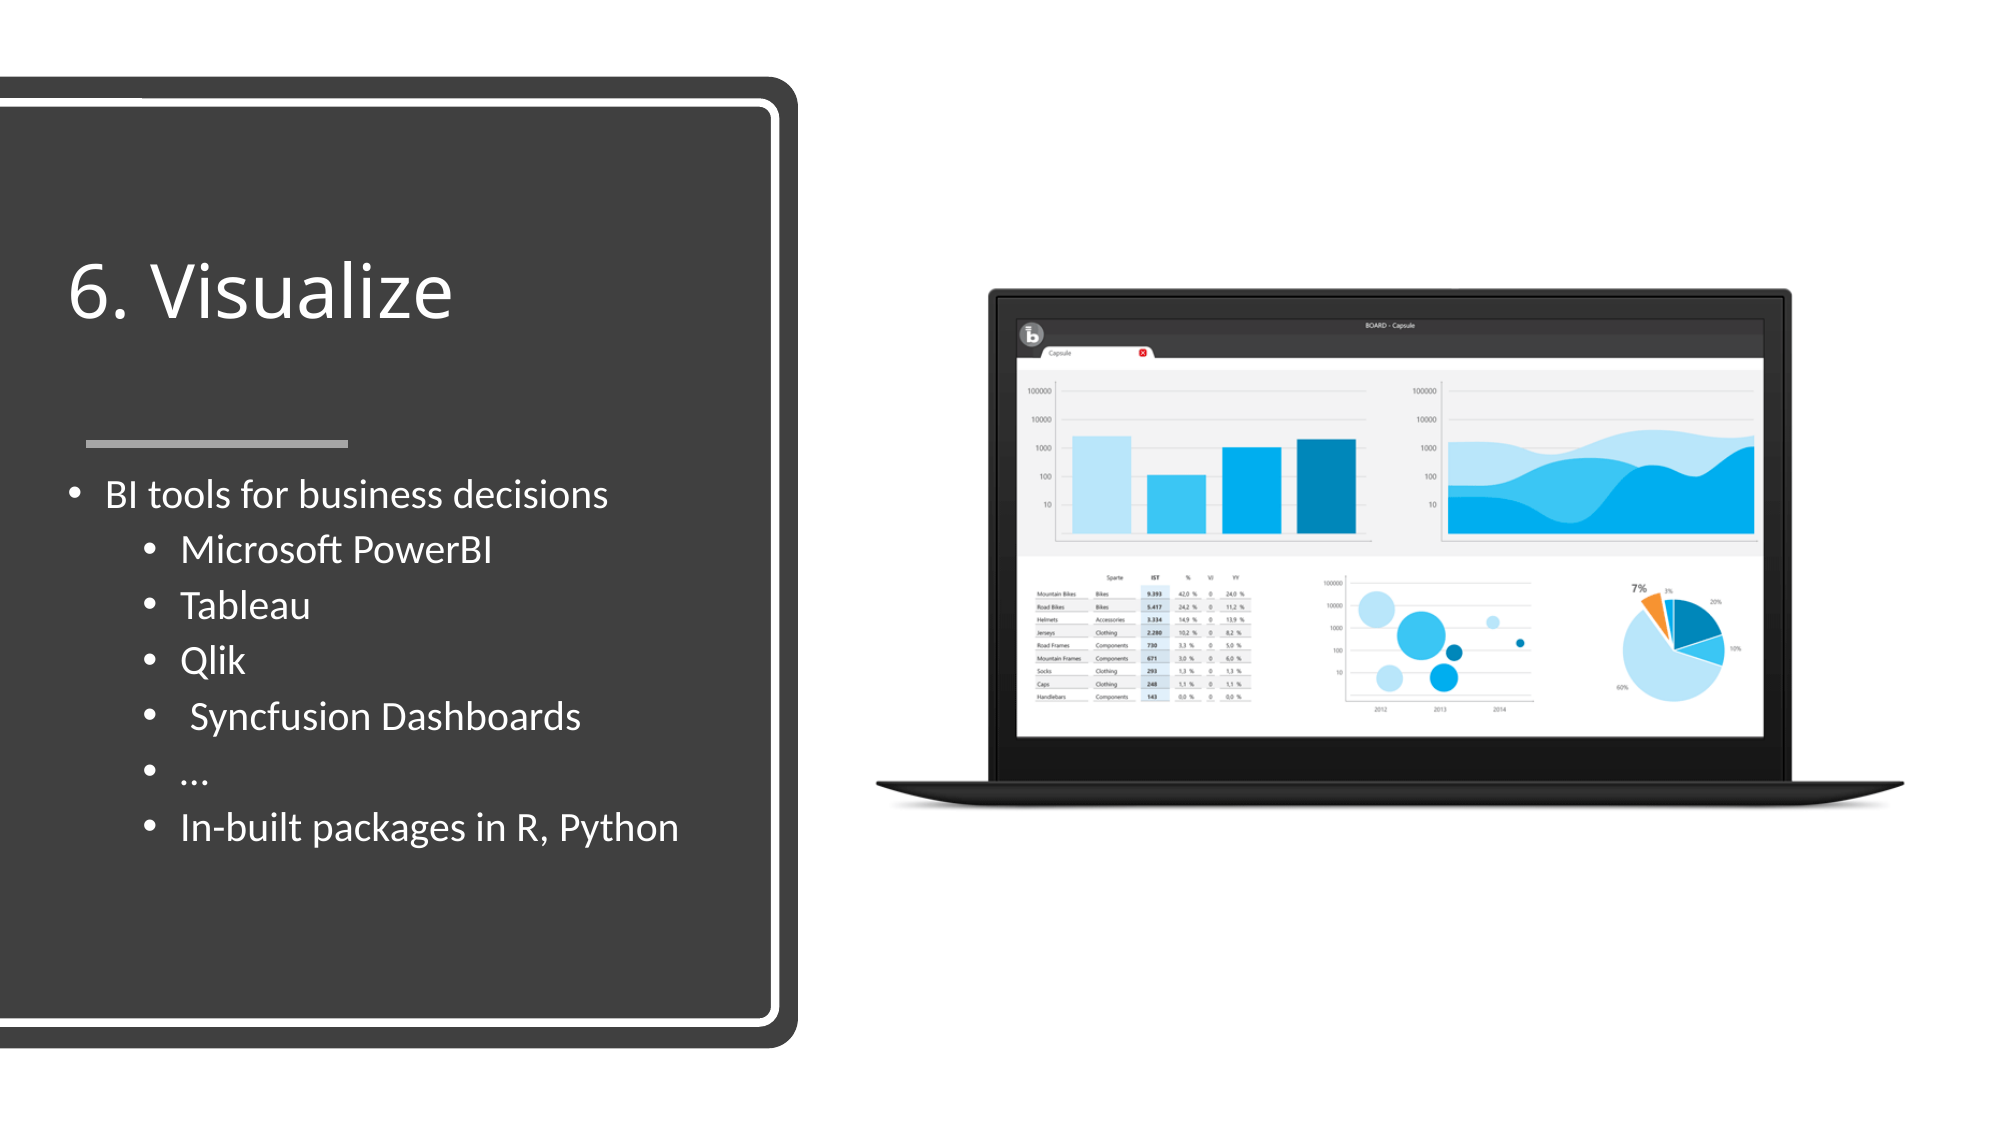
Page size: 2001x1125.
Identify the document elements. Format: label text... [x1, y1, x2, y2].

text_box [0, 75, 799, 1050]
list BI tools for business decisions Microsoft PowerBI Tableau Qlik Syncfusion Dashboards … In-built packages in R, Python [52, 464, 725, 964]
text_box [0, 101, 777, 1024]
title 6. Visualize [52, 160, 725, 428]
picture [853, 255, 1927, 845]
